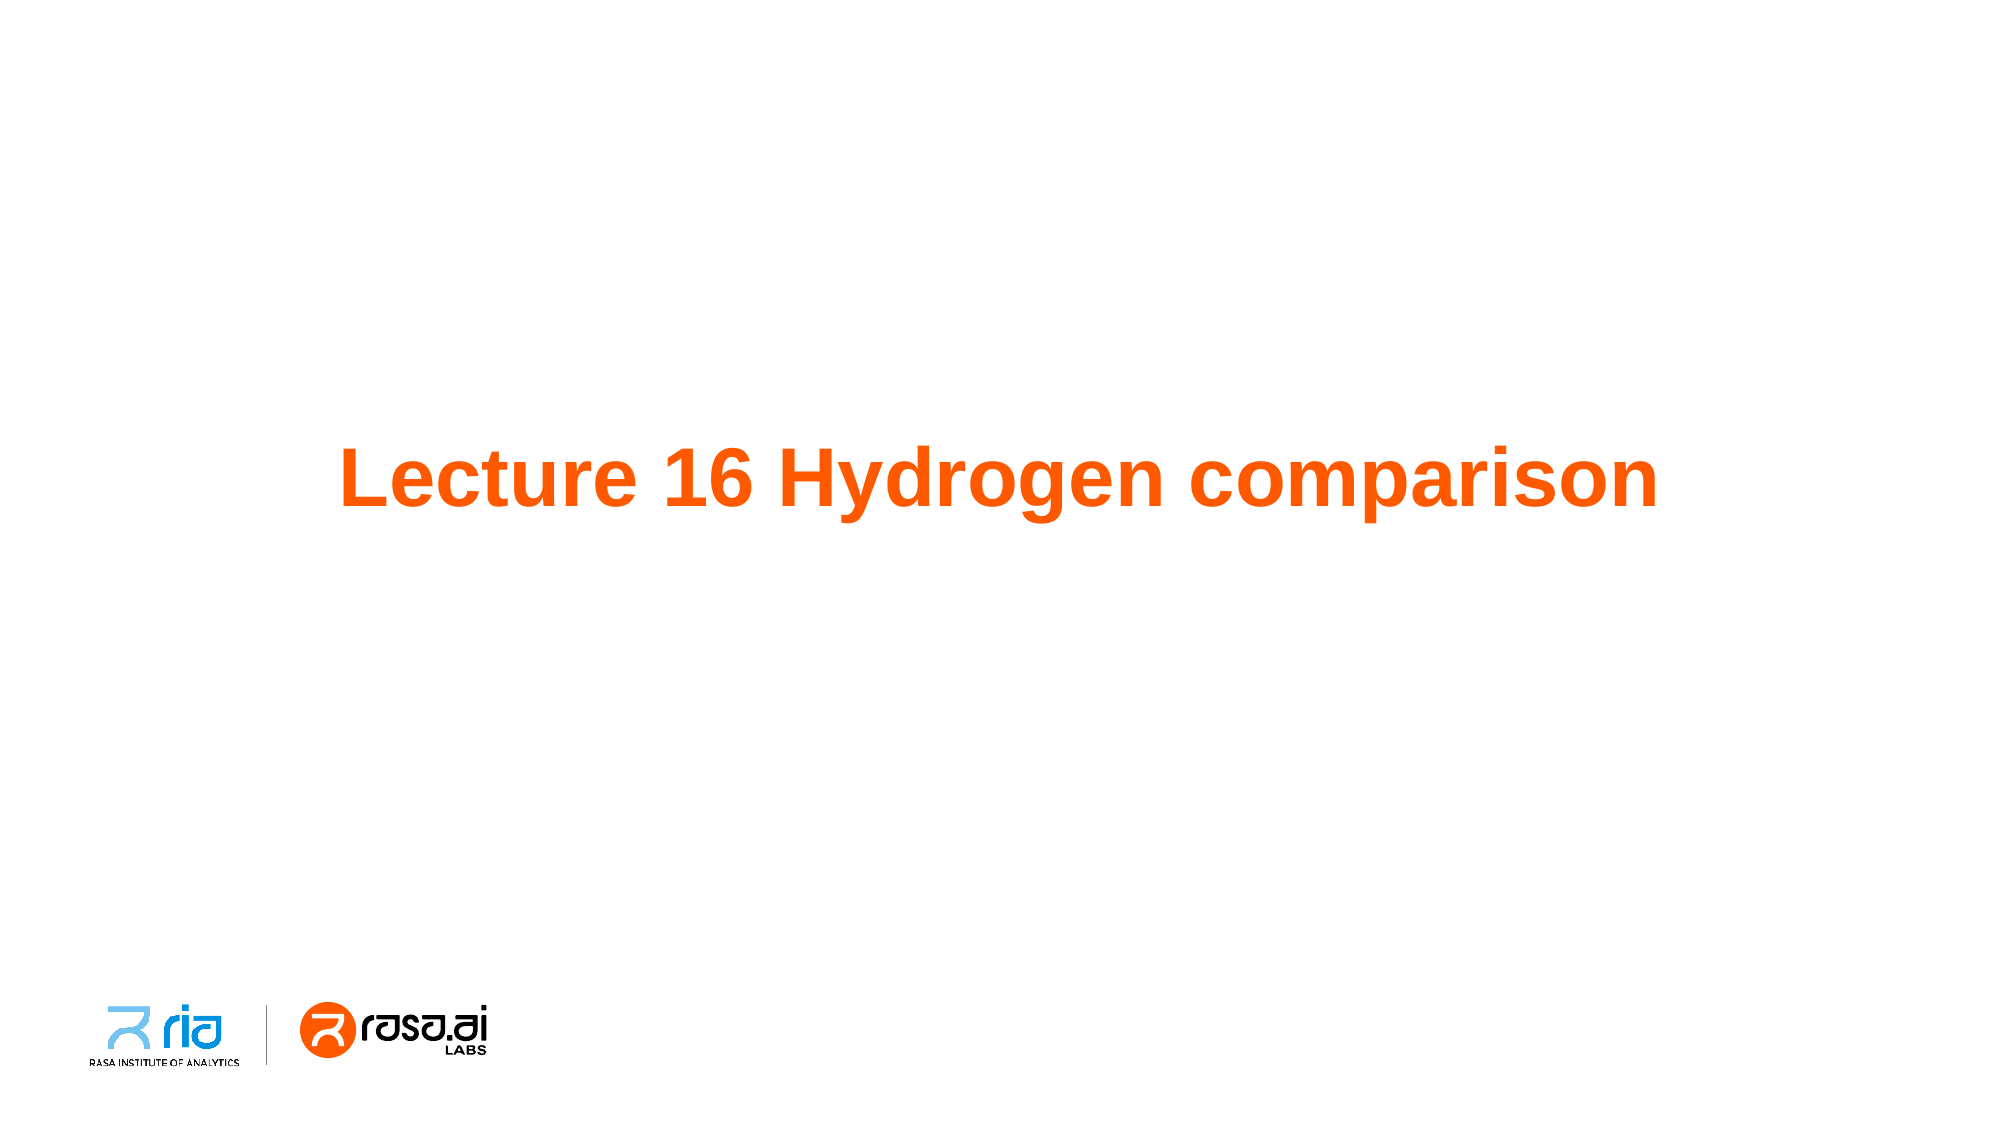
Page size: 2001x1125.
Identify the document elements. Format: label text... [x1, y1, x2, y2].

picture [78, 992, 250, 1078]
title Lecture 16 Hydrogen comparison [249, 421, 1750, 523]
